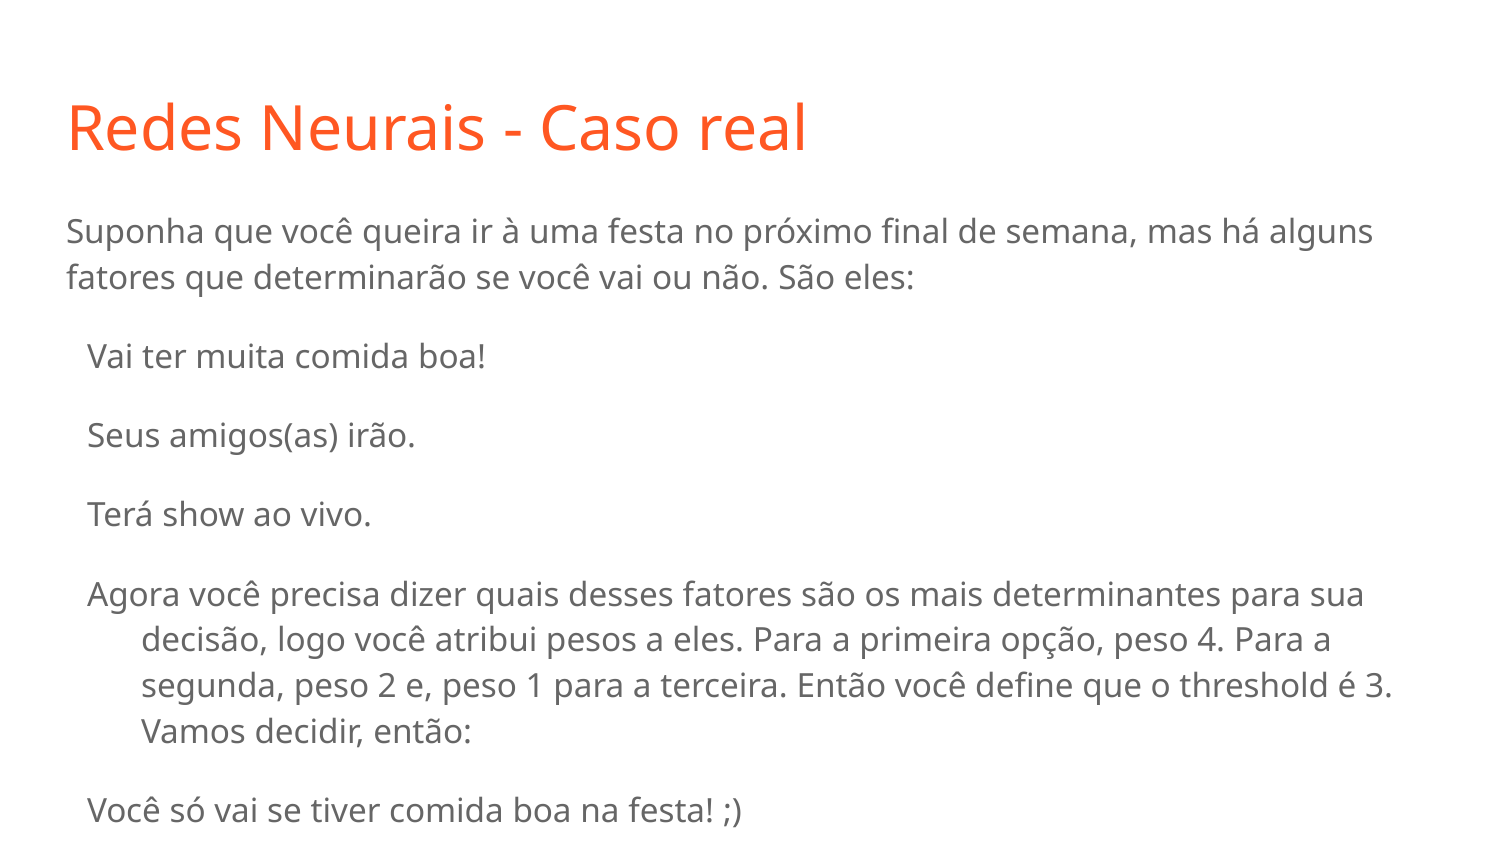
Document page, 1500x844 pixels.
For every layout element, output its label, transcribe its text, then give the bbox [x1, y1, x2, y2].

title Redes Neurais - Caso real [51, 72, 1449, 167]
list Suponha que você queira ir à uma festa no próximo final de semana, mas há alguns fatores que determinarão se você vai ou não. São eles: Vai ter muita comida boa! Seus amigos(as) irão. Terá show ao vivo. Agora você precisa dizer quais desses fatores são os mais determinantes para sua decisão, logo você atribui pesos a eles. Para a primeira opção, peso 4. Para a segunda, peso 2 e, peso 1 para a terceira. Então você define que o threshold é 3. Vamos decidir, então: Você só vai se tiver comida boa na festa! ;) 1*4 + 0 + 0 > 3 [51, 189, 1449, 750]
